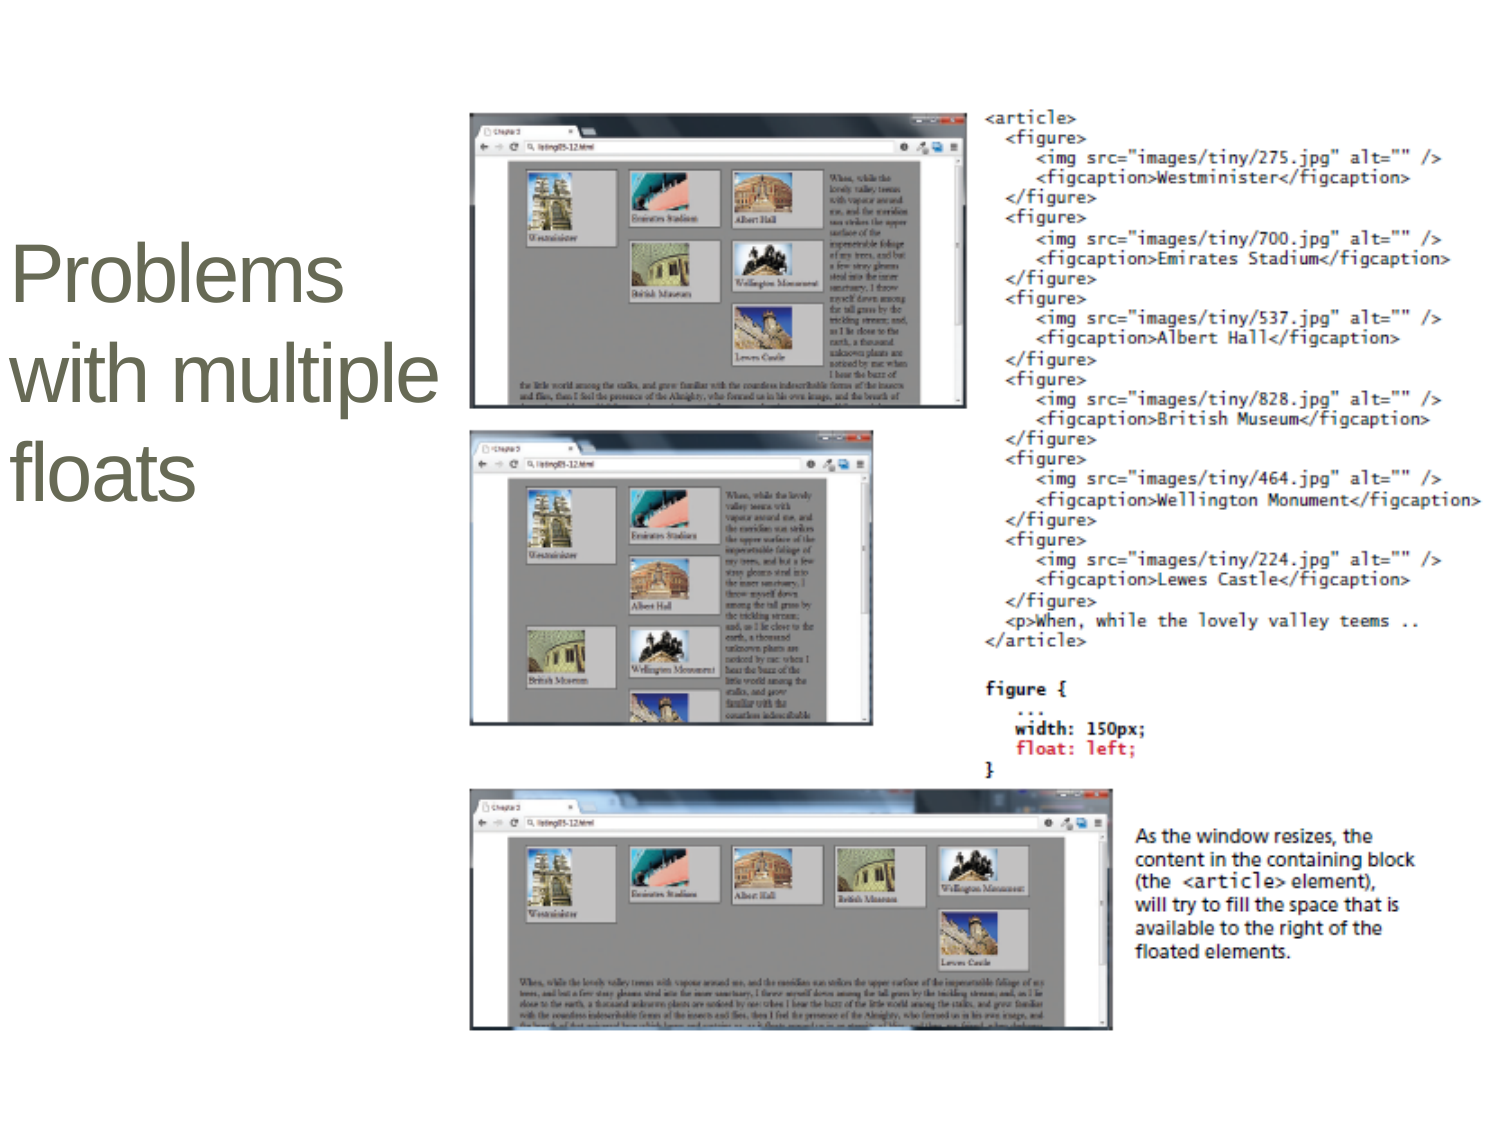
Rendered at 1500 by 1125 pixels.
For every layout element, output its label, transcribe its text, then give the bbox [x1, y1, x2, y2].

title Problems with multiple floats [0, 187, 458, 550]
picture [461, 99, 1488, 1038]
